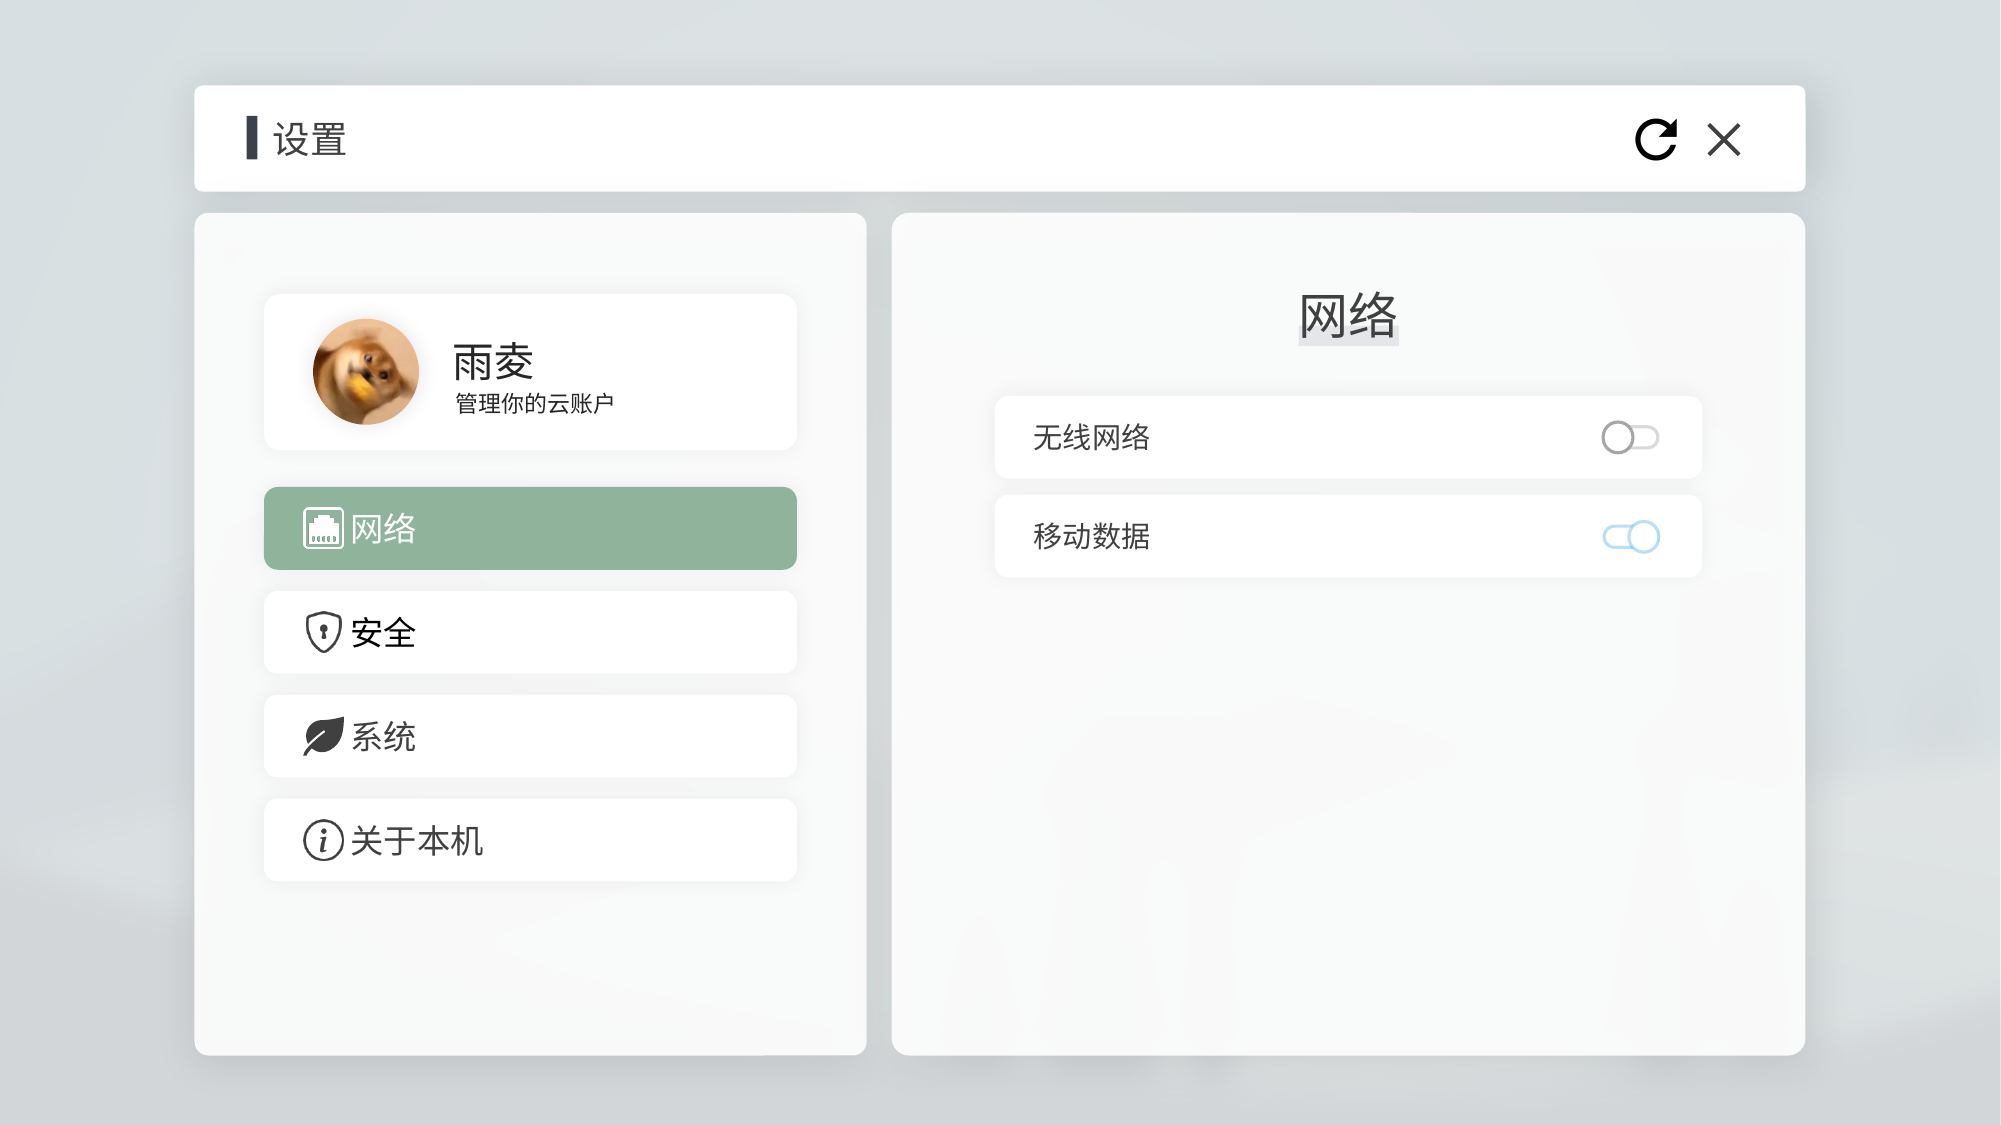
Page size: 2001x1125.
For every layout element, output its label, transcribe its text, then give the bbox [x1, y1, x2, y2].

text_box 移动数据 [993, 493, 1705, 580]
text_box [192, 83, 1808, 194]
text_box [192, 211, 869, 1058]
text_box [1281, 276, 1416, 354]
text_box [263, 694, 798, 778]
text_box [1627, 519, 1661, 554]
text_box [0, 0, 2000, 1125]
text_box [263, 293, 798, 451]
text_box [263, 590, 798, 675]
text_box [1602, 524, 1631, 549]
text_box 无线网络 [993, 394, 1705, 481]
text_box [263, 798, 798, 882]
text_box [890, 211, 1808, 1058]
text_box [1705, 120, 1743, 159]
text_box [263, 486, 798, 571]
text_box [246, 107, 724, 170]
picture [1624, 108, 1688, 171]
text_box [1631, 425, 1660, 450]
text_box [1601, 420, 1635, 455]
